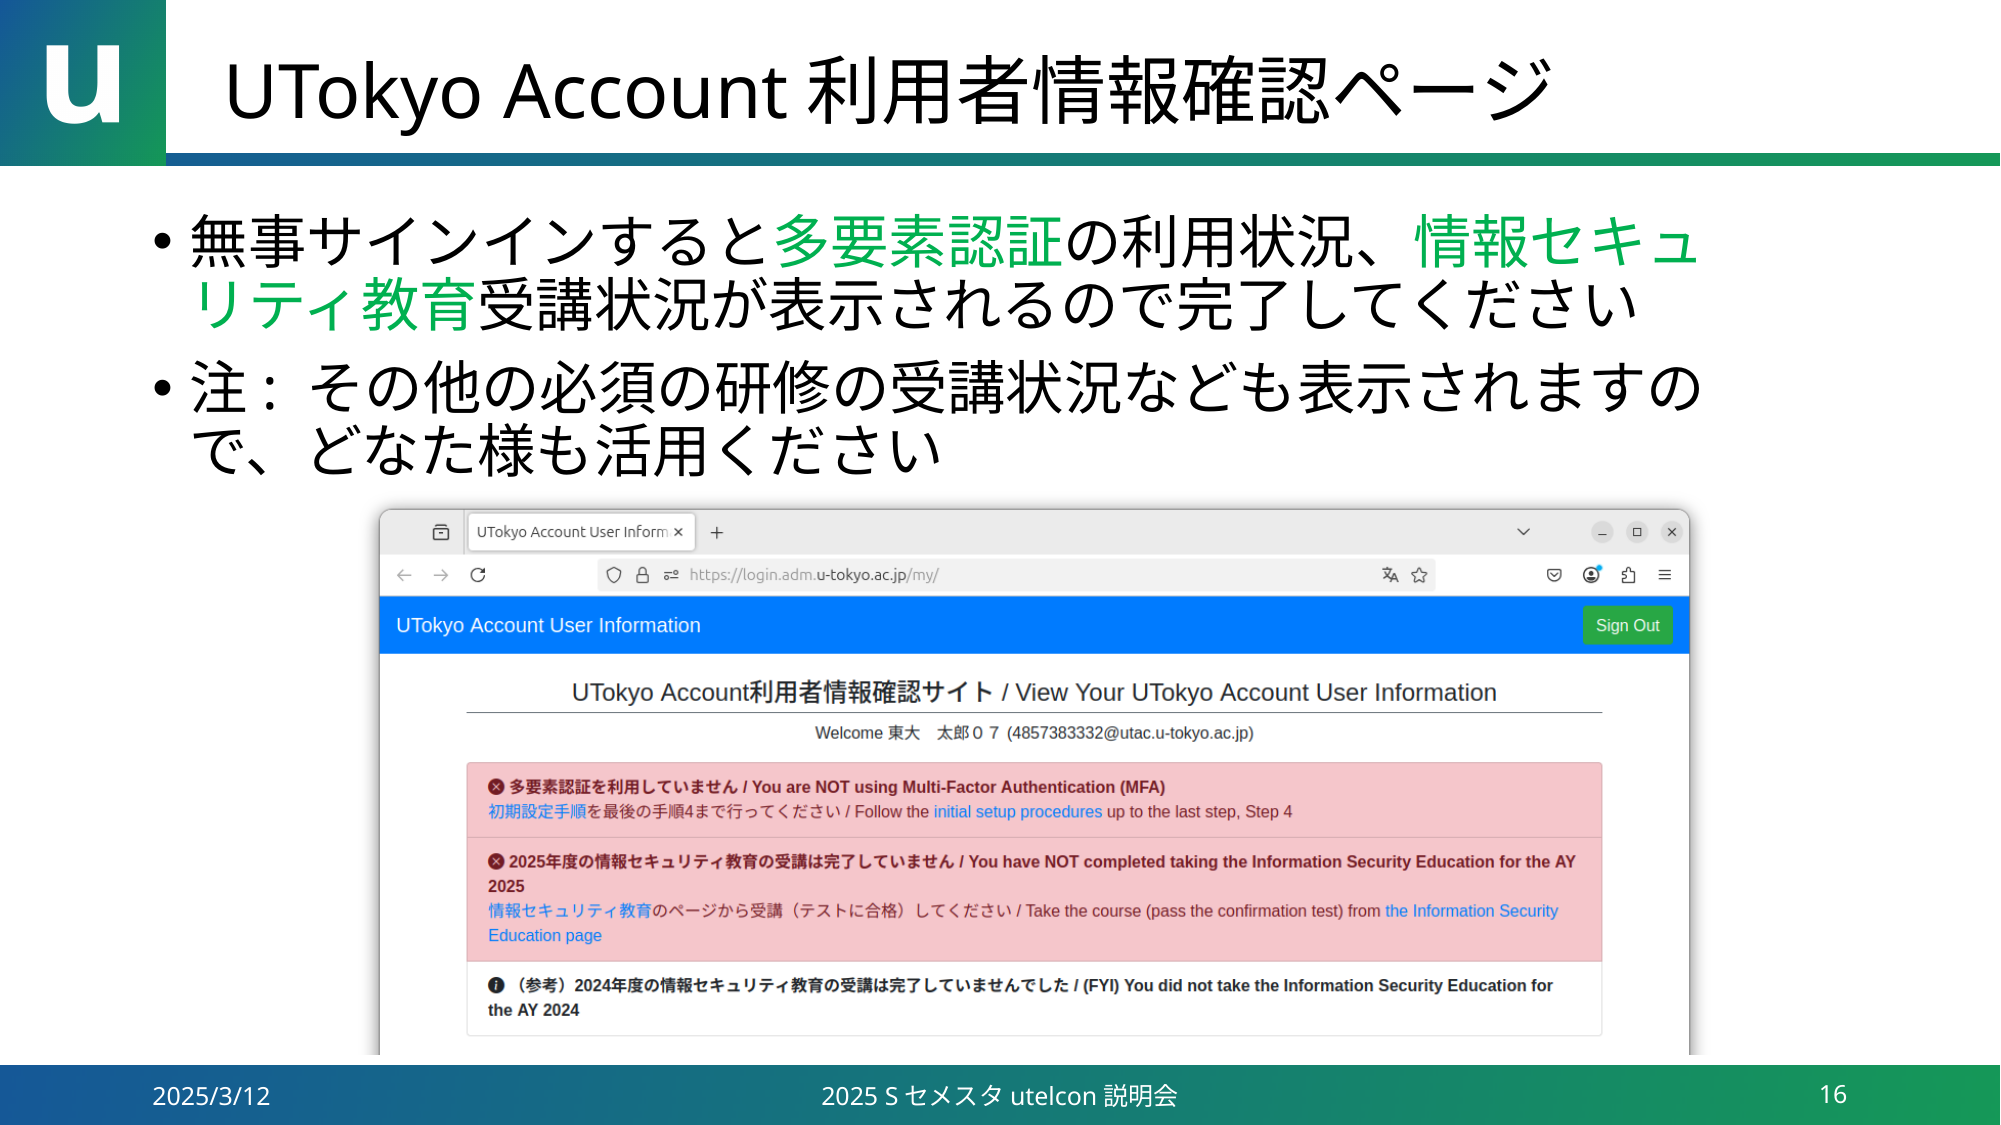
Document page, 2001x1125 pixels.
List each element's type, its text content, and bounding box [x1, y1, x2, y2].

title UTokyo Account利用者情報確認ページ [208, 35, 1863, 154]
picture [352, 485, 1717, 1055]
list 無事サインインすると多要素認証の利用状況、情報セキュリティ教育受講状況が表示されるので完了してください 注: その他の必須の研修の受講状況なども表示されますので、どなた様も活用ください [137, 205, 1764, 1055]
picture [0, 0, 2000, 166]
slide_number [137, 1074, 588, 1117]
footer 2025 Sセメスタutelcon説明会 [662, 1074, 1338, 1117]
slide_number 16 [1412, 1074, 1863, 1117]
picture [0, 1065, 2000, 1125]
